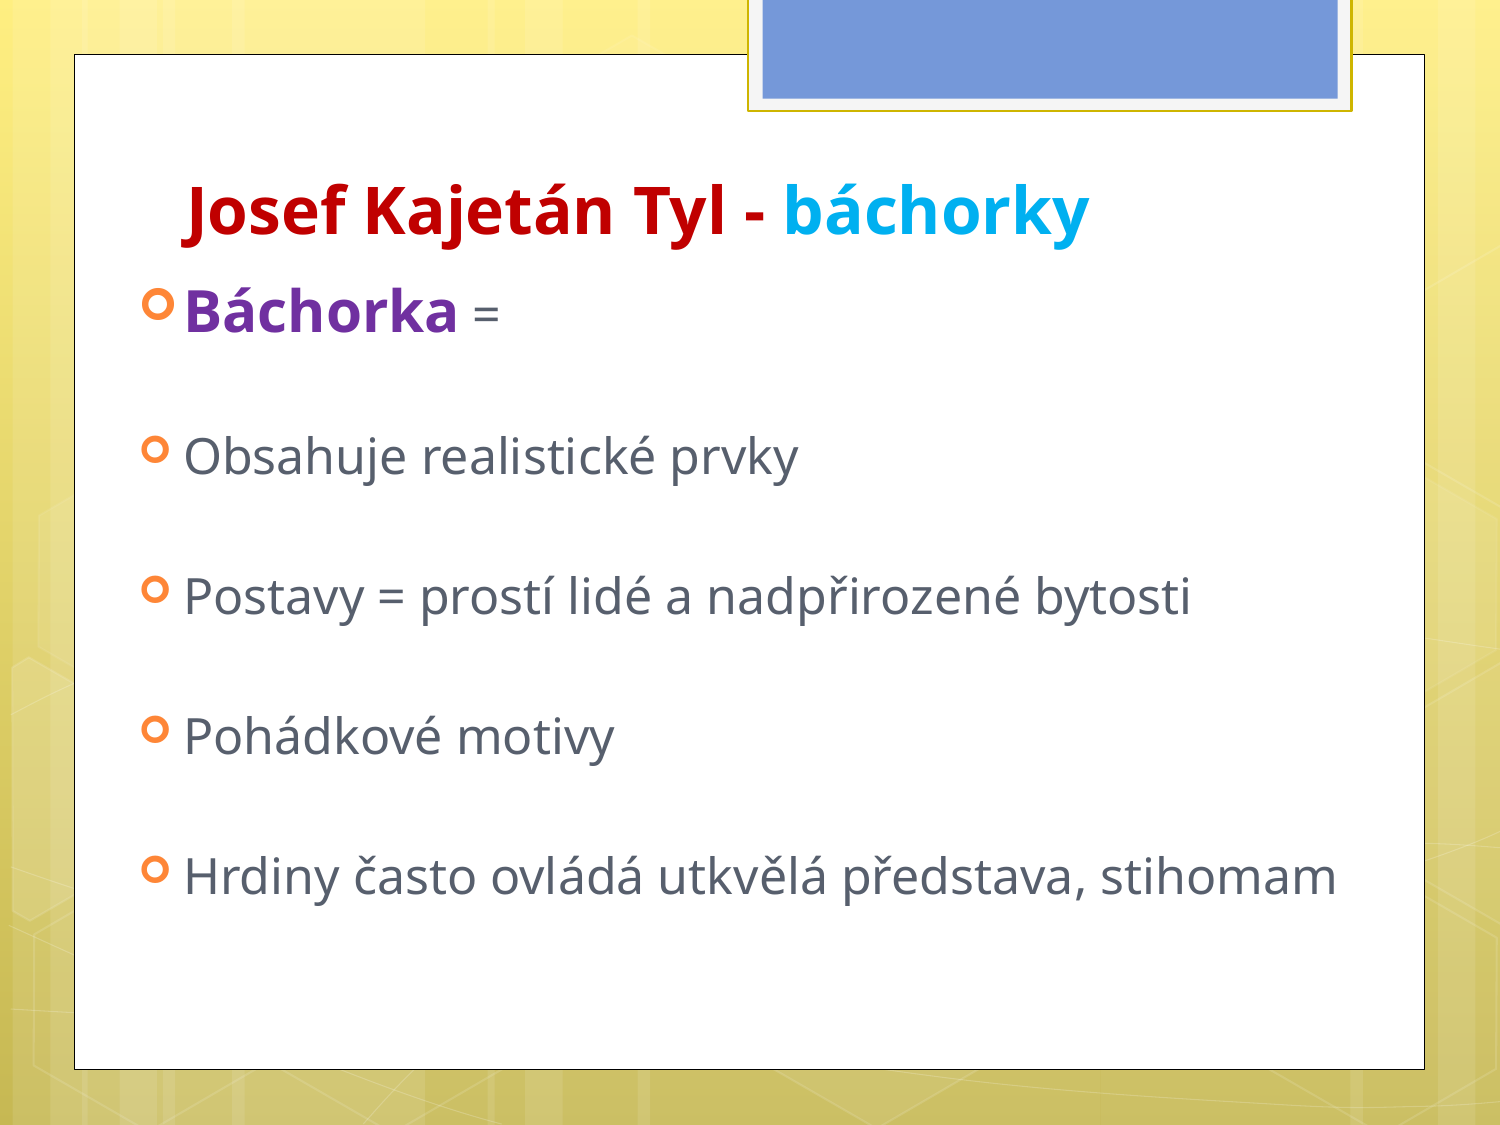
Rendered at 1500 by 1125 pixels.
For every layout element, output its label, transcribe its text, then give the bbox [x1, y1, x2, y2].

list Báchorka = Obsahuje realistické prvky Postavy = prostí lidé a nadpřirozené bytosti Pohádkové motivy Hrdiny často ovládá utkvělá představa, stihomam [112, 267, 1388, 1047]
title Josef Kajetán Tyl - báchorky [171, 113, 1324, 256]
